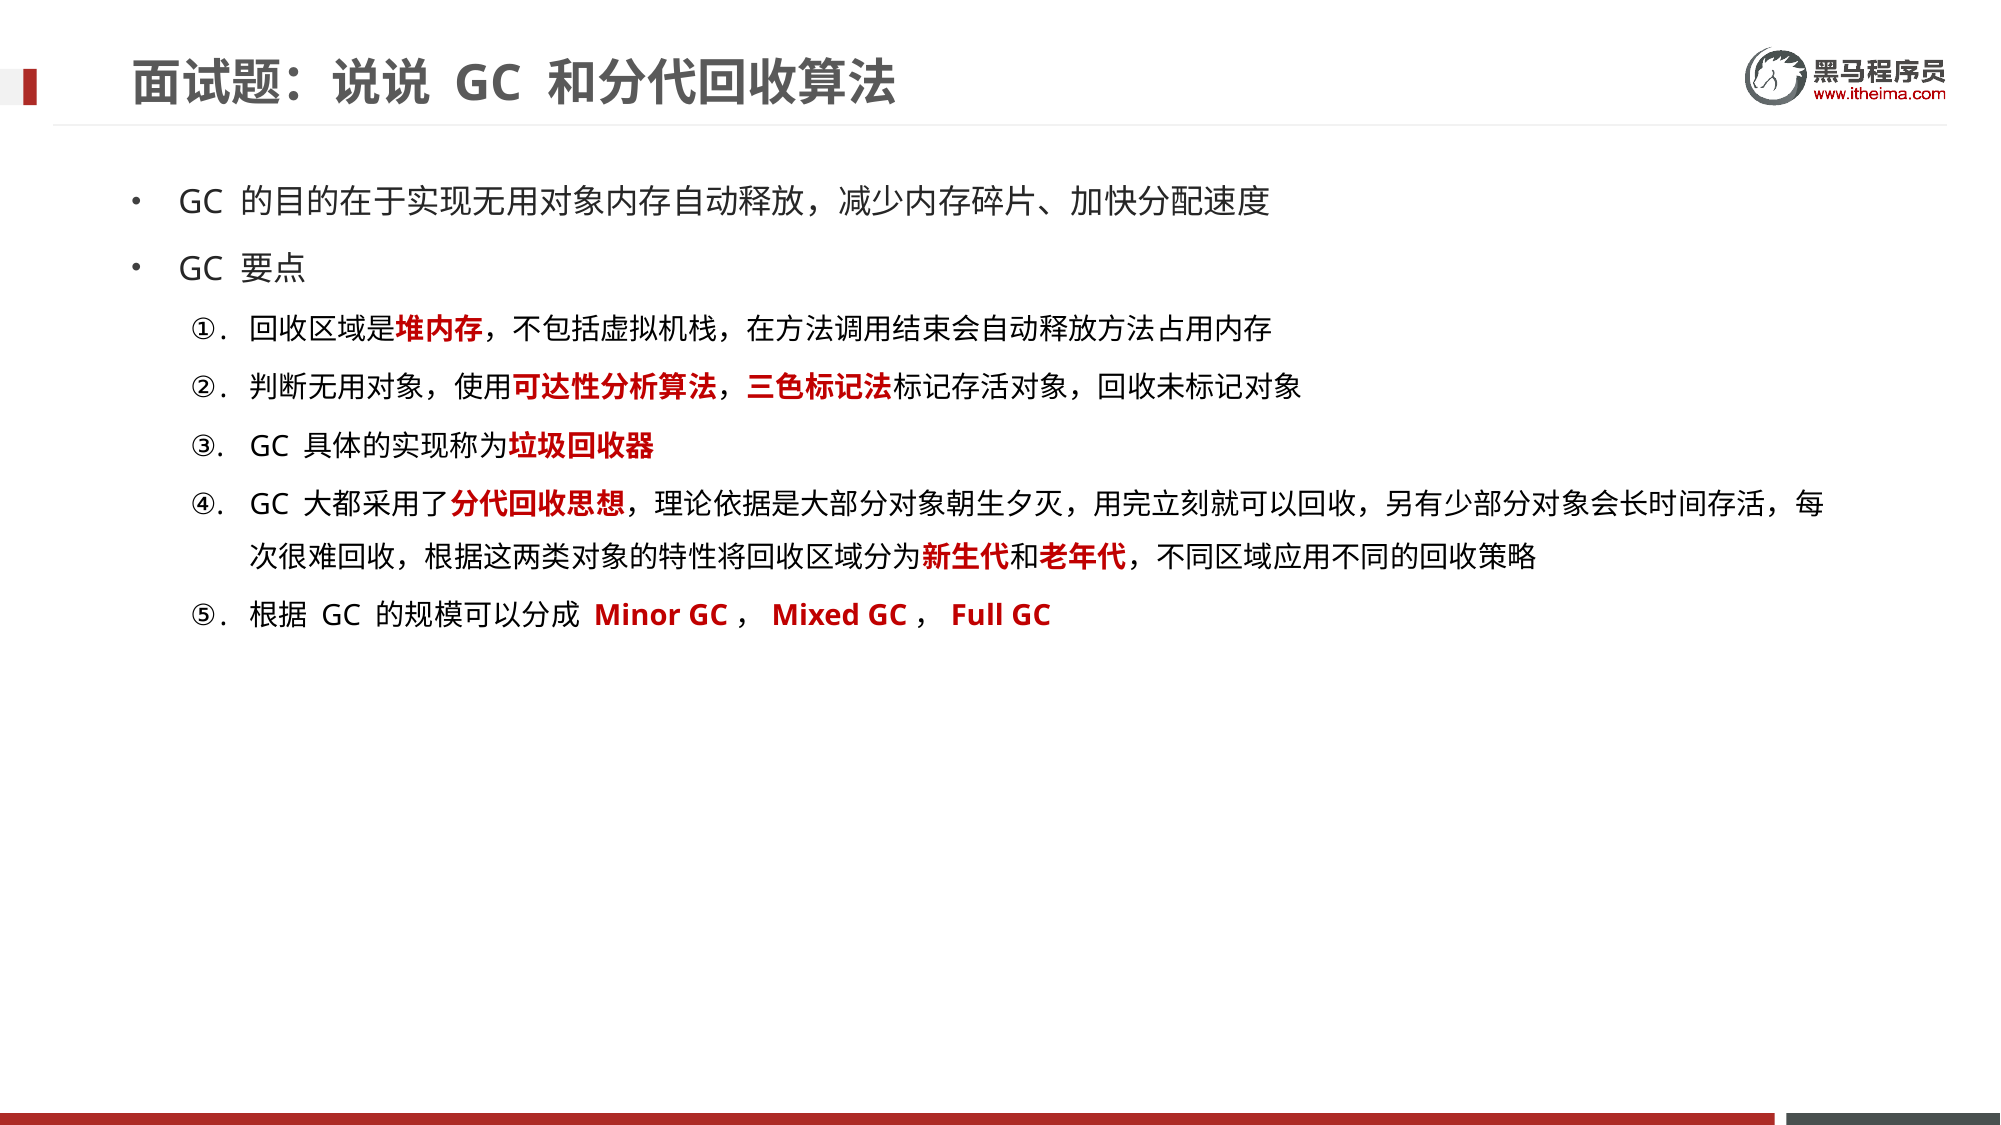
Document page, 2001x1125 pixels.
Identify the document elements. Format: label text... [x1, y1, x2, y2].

list GC 的目的在于实现无用对象内存自动释放，减少内存碎片、加快分配速度 GC 要点 回收区域是堆内存，不包括虚拟机栈，在方法调用结束会自动释放方法占用内存 判断无用对象，使用可达性分析算法，三色标记法标记存活对象，回收未标记对象 GC 具体的实现称为垃圾回收器 GC 大都采用了分代回收思想，理论依据是大部分对象朝生夕灭，用完立刻就可以回收，另有少部分对象会长时间存活，每次很难回收，根据这两类对象的特性将回收区域分为新生代和老年代，不同区域应用不同的回收策略 根据 GC 的规模可以分成 Minor GC，Mixed GC，Full GC [116, 153, 1847, 1054]
picture [1744, 46, 1946, 106]
title 面试题：说说 GC 和分代回收算法 [116, 38, 1556, 124]
